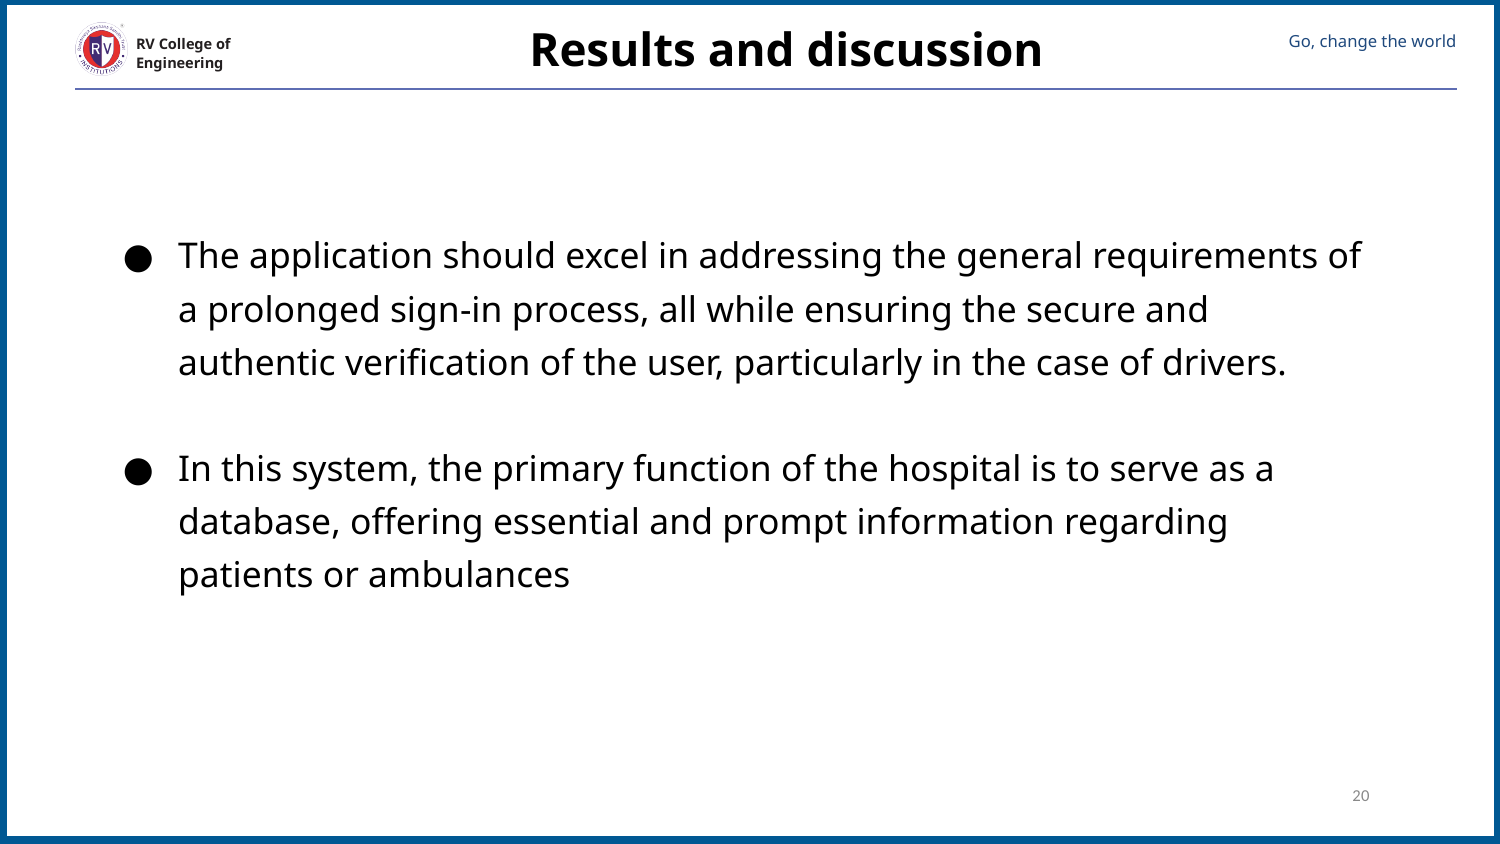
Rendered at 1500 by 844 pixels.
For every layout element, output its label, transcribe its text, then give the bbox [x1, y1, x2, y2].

text_box Results and discussion [522, 16, 1212, 79]
text_box The application should excel in addressing the general requirements of a prolonged sign-in process, all while ensuring the secure and authentic verification of the user, particularly in the case of drivers. In this system, the primary function of the hospital is to serve as a database, offering essential and prompt information regarding patients or ambulances [88, 173, 1386, 610]
picture [75, 22, 128, 76]
text_box ‹#› [1024, 784, 1370, 805]
